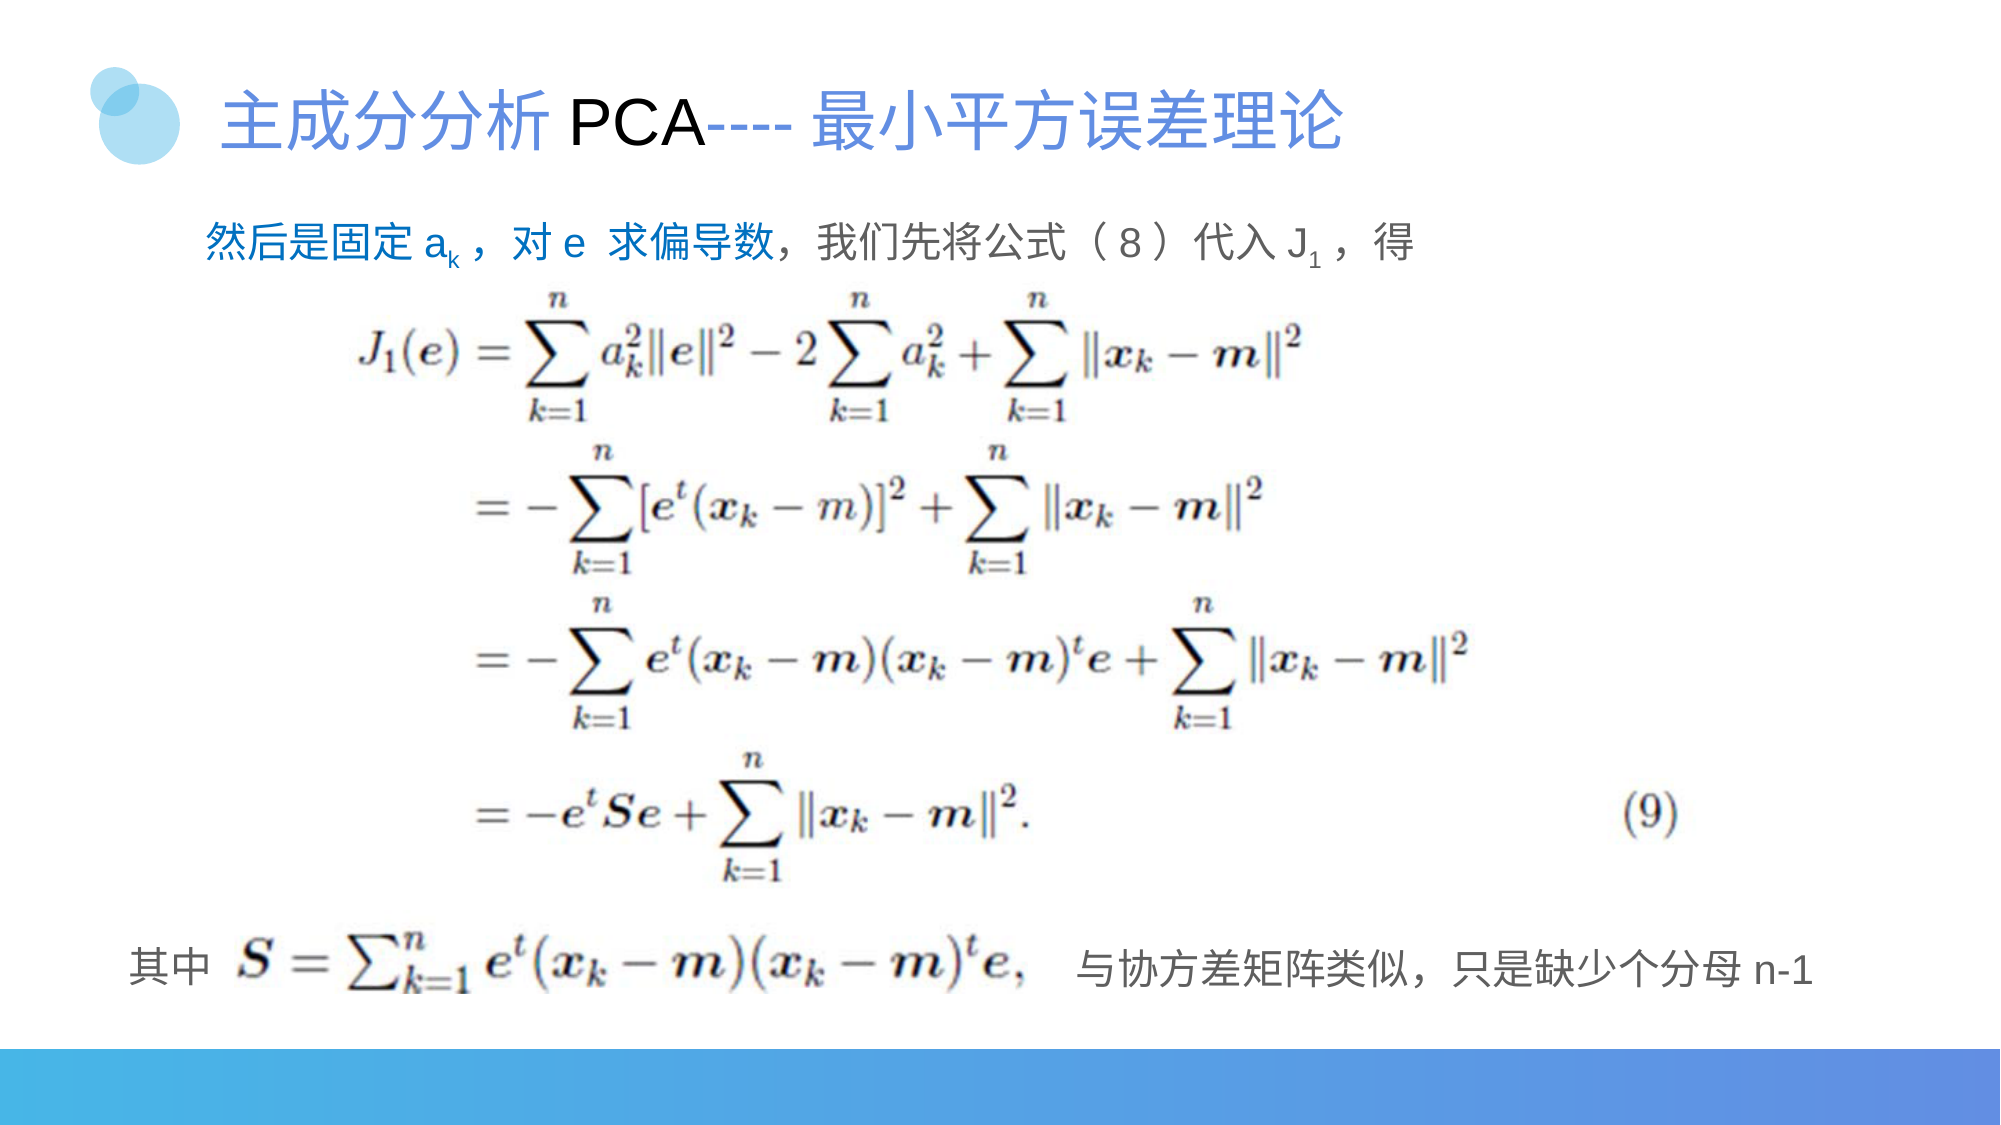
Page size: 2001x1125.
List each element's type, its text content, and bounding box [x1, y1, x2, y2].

title 主成分分析PCA----最小平方误差理论 [203, 64, 1863, 184]
text_box 其中 [114, 933, 230, 999]
picture [234, 910, 1028, 994]
text_box 与协方差矩阵类似，只是缺少个分母n‐1 [1060, 935, 1872, 1001]
picture [305, 271, 1723, 893]
text_box 然后是固定ak，对e 求偏导数，我们先将公式（8）代入J1，得 [190, 208, 1629, 281]
